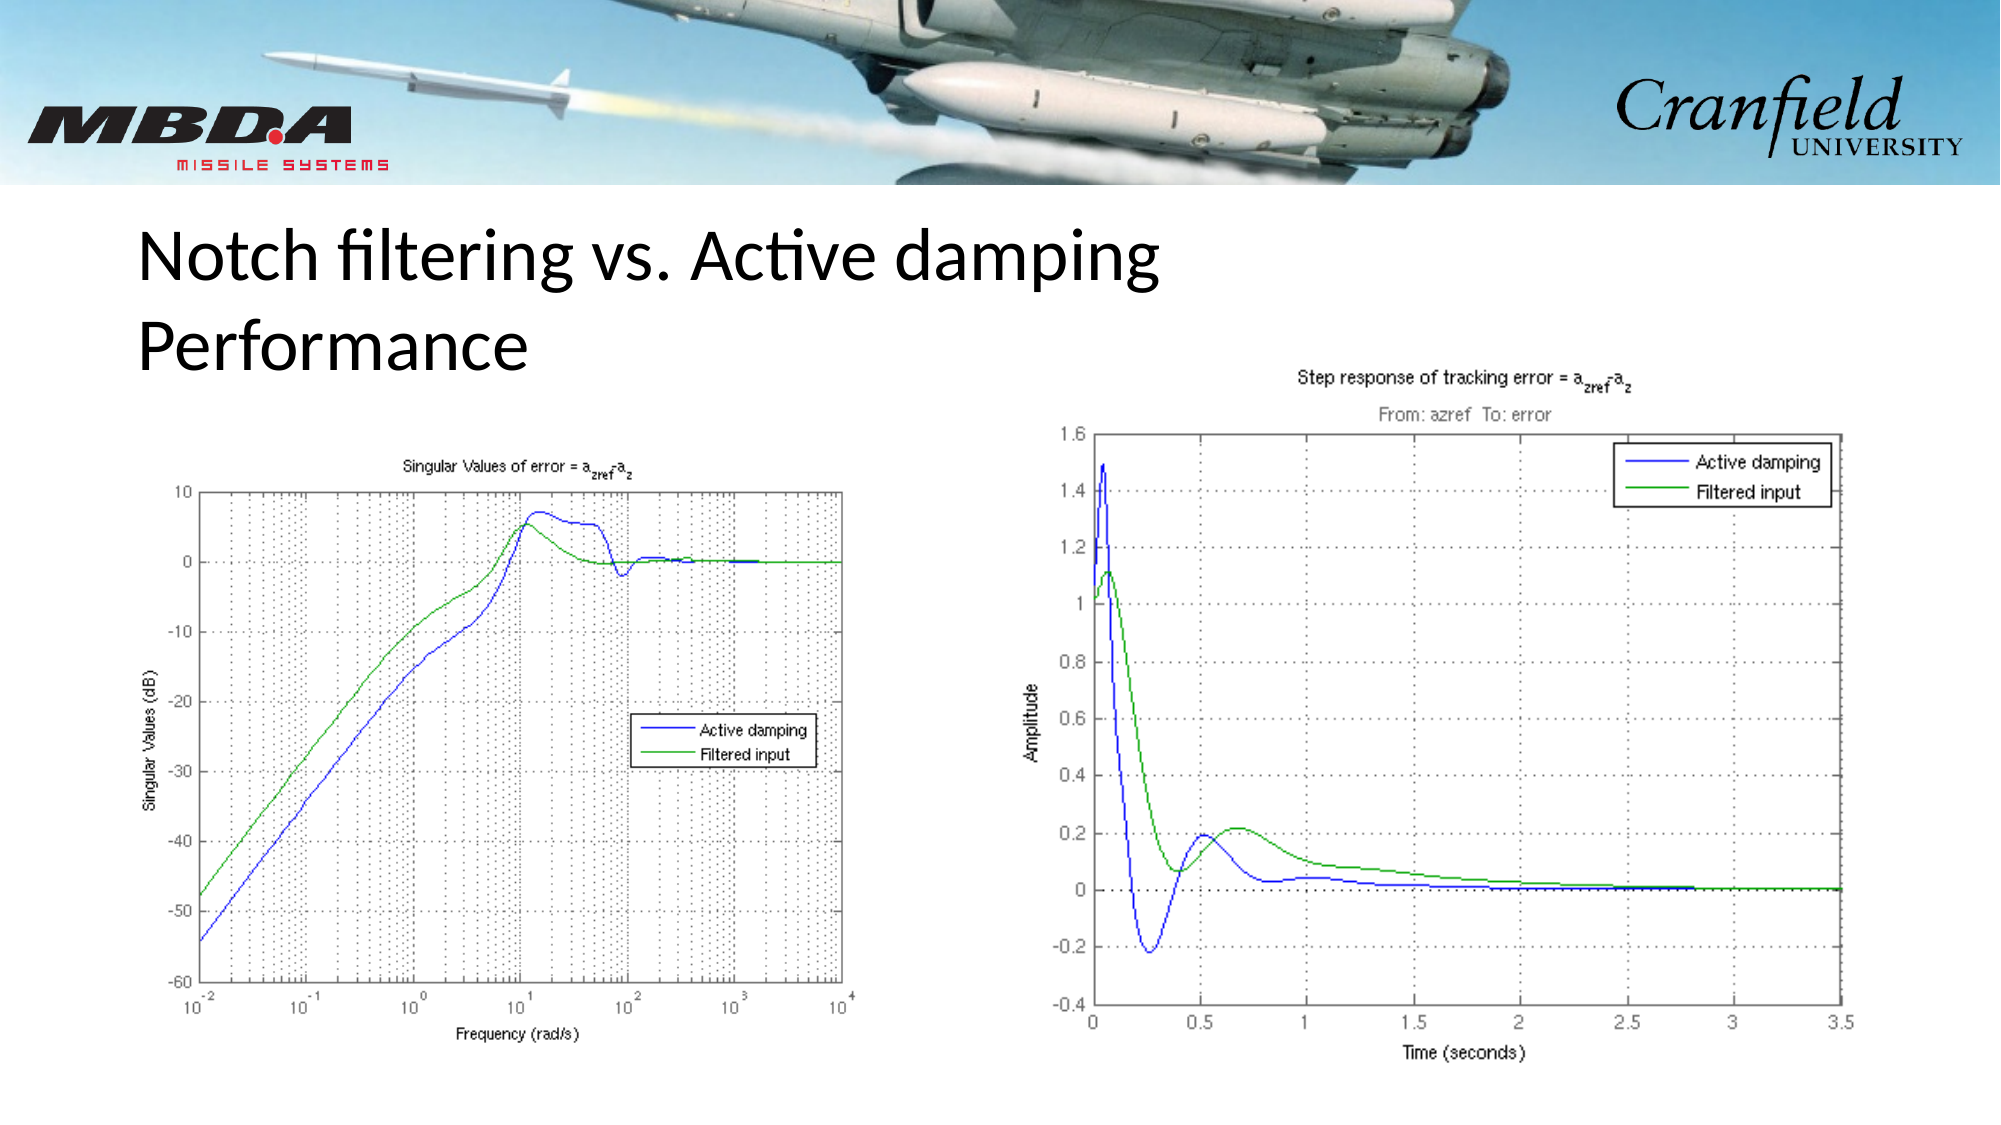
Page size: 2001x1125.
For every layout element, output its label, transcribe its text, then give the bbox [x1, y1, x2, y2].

picture [70, 413, 922, 1052]
text_box Notch filtering vs. Active damping Performance [137, 207, 1863, 383]
picture [0, 0, 2000, 185]
picture [944, 342, 1936, 1086]
